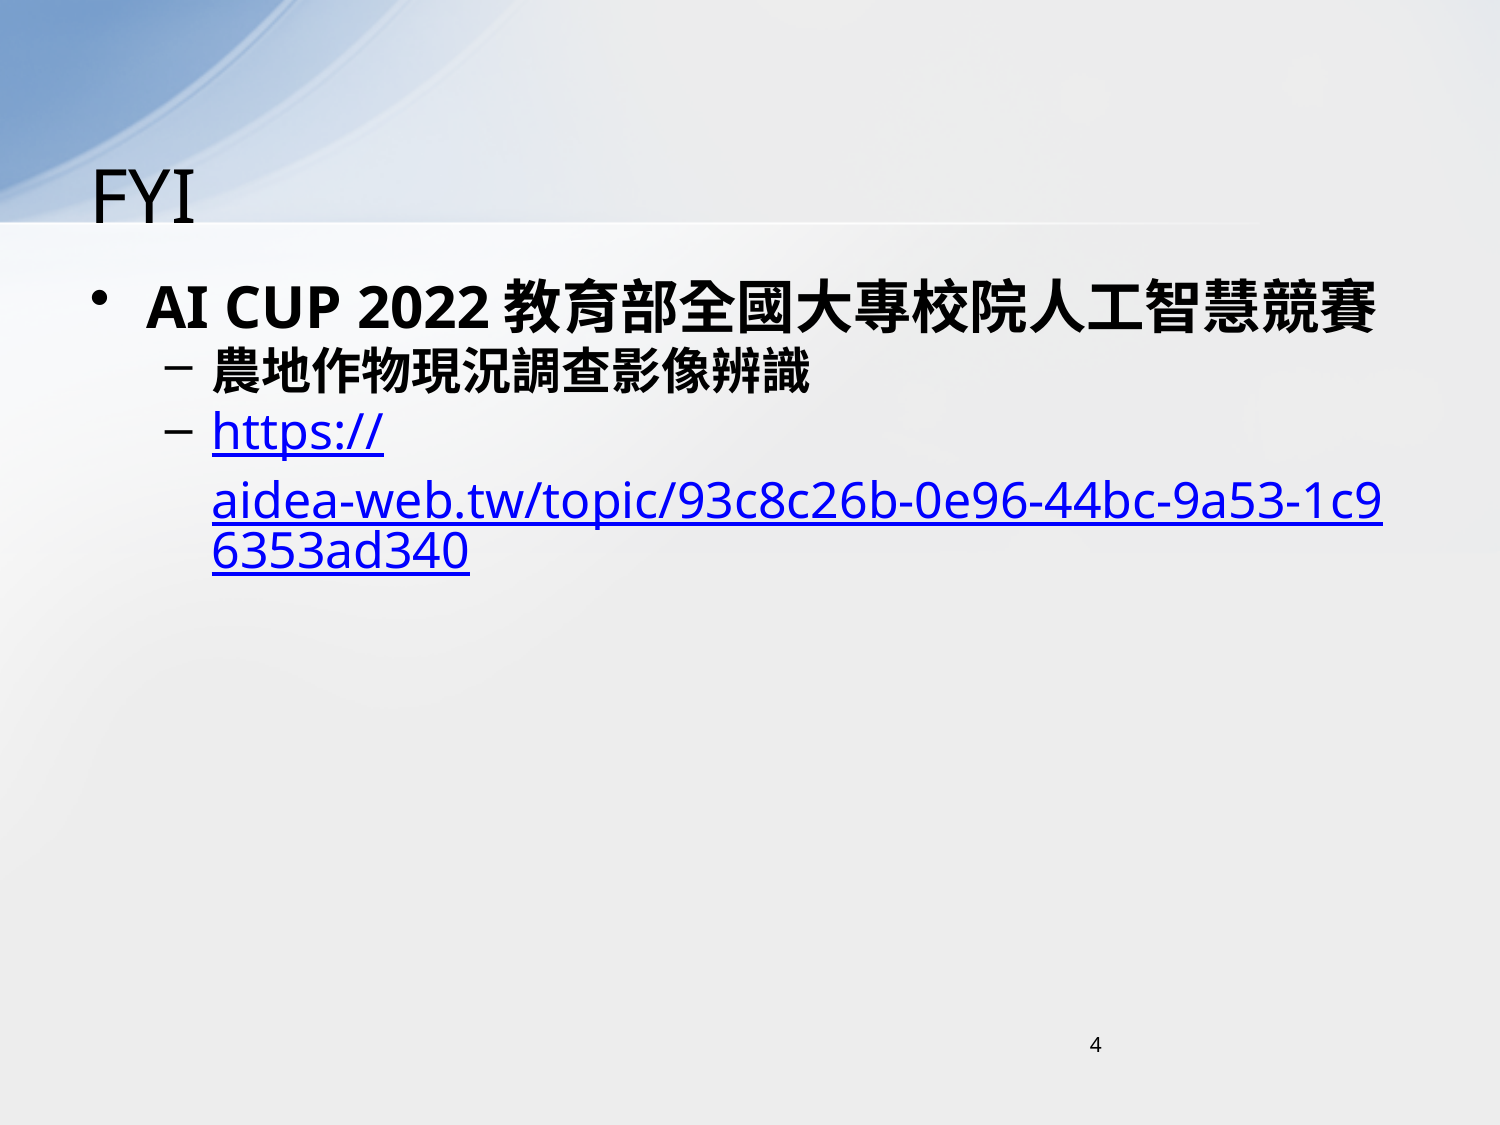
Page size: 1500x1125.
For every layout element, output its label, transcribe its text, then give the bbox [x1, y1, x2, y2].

picture [0, 0, 1500, 1125]
title FYI [75, 58, 1425, 247]
list AI CUP 2022教育部全國大專校院人工智慧競賽 農地作物現況調查影像辨識 https://aidea-web.tw/topic/93c8c26b-0e96-44bc-9a53-1c96353ad340 [75, 262, 1425, 1005]
slide_number 4 [1074, 1024, 1425, 1103]
